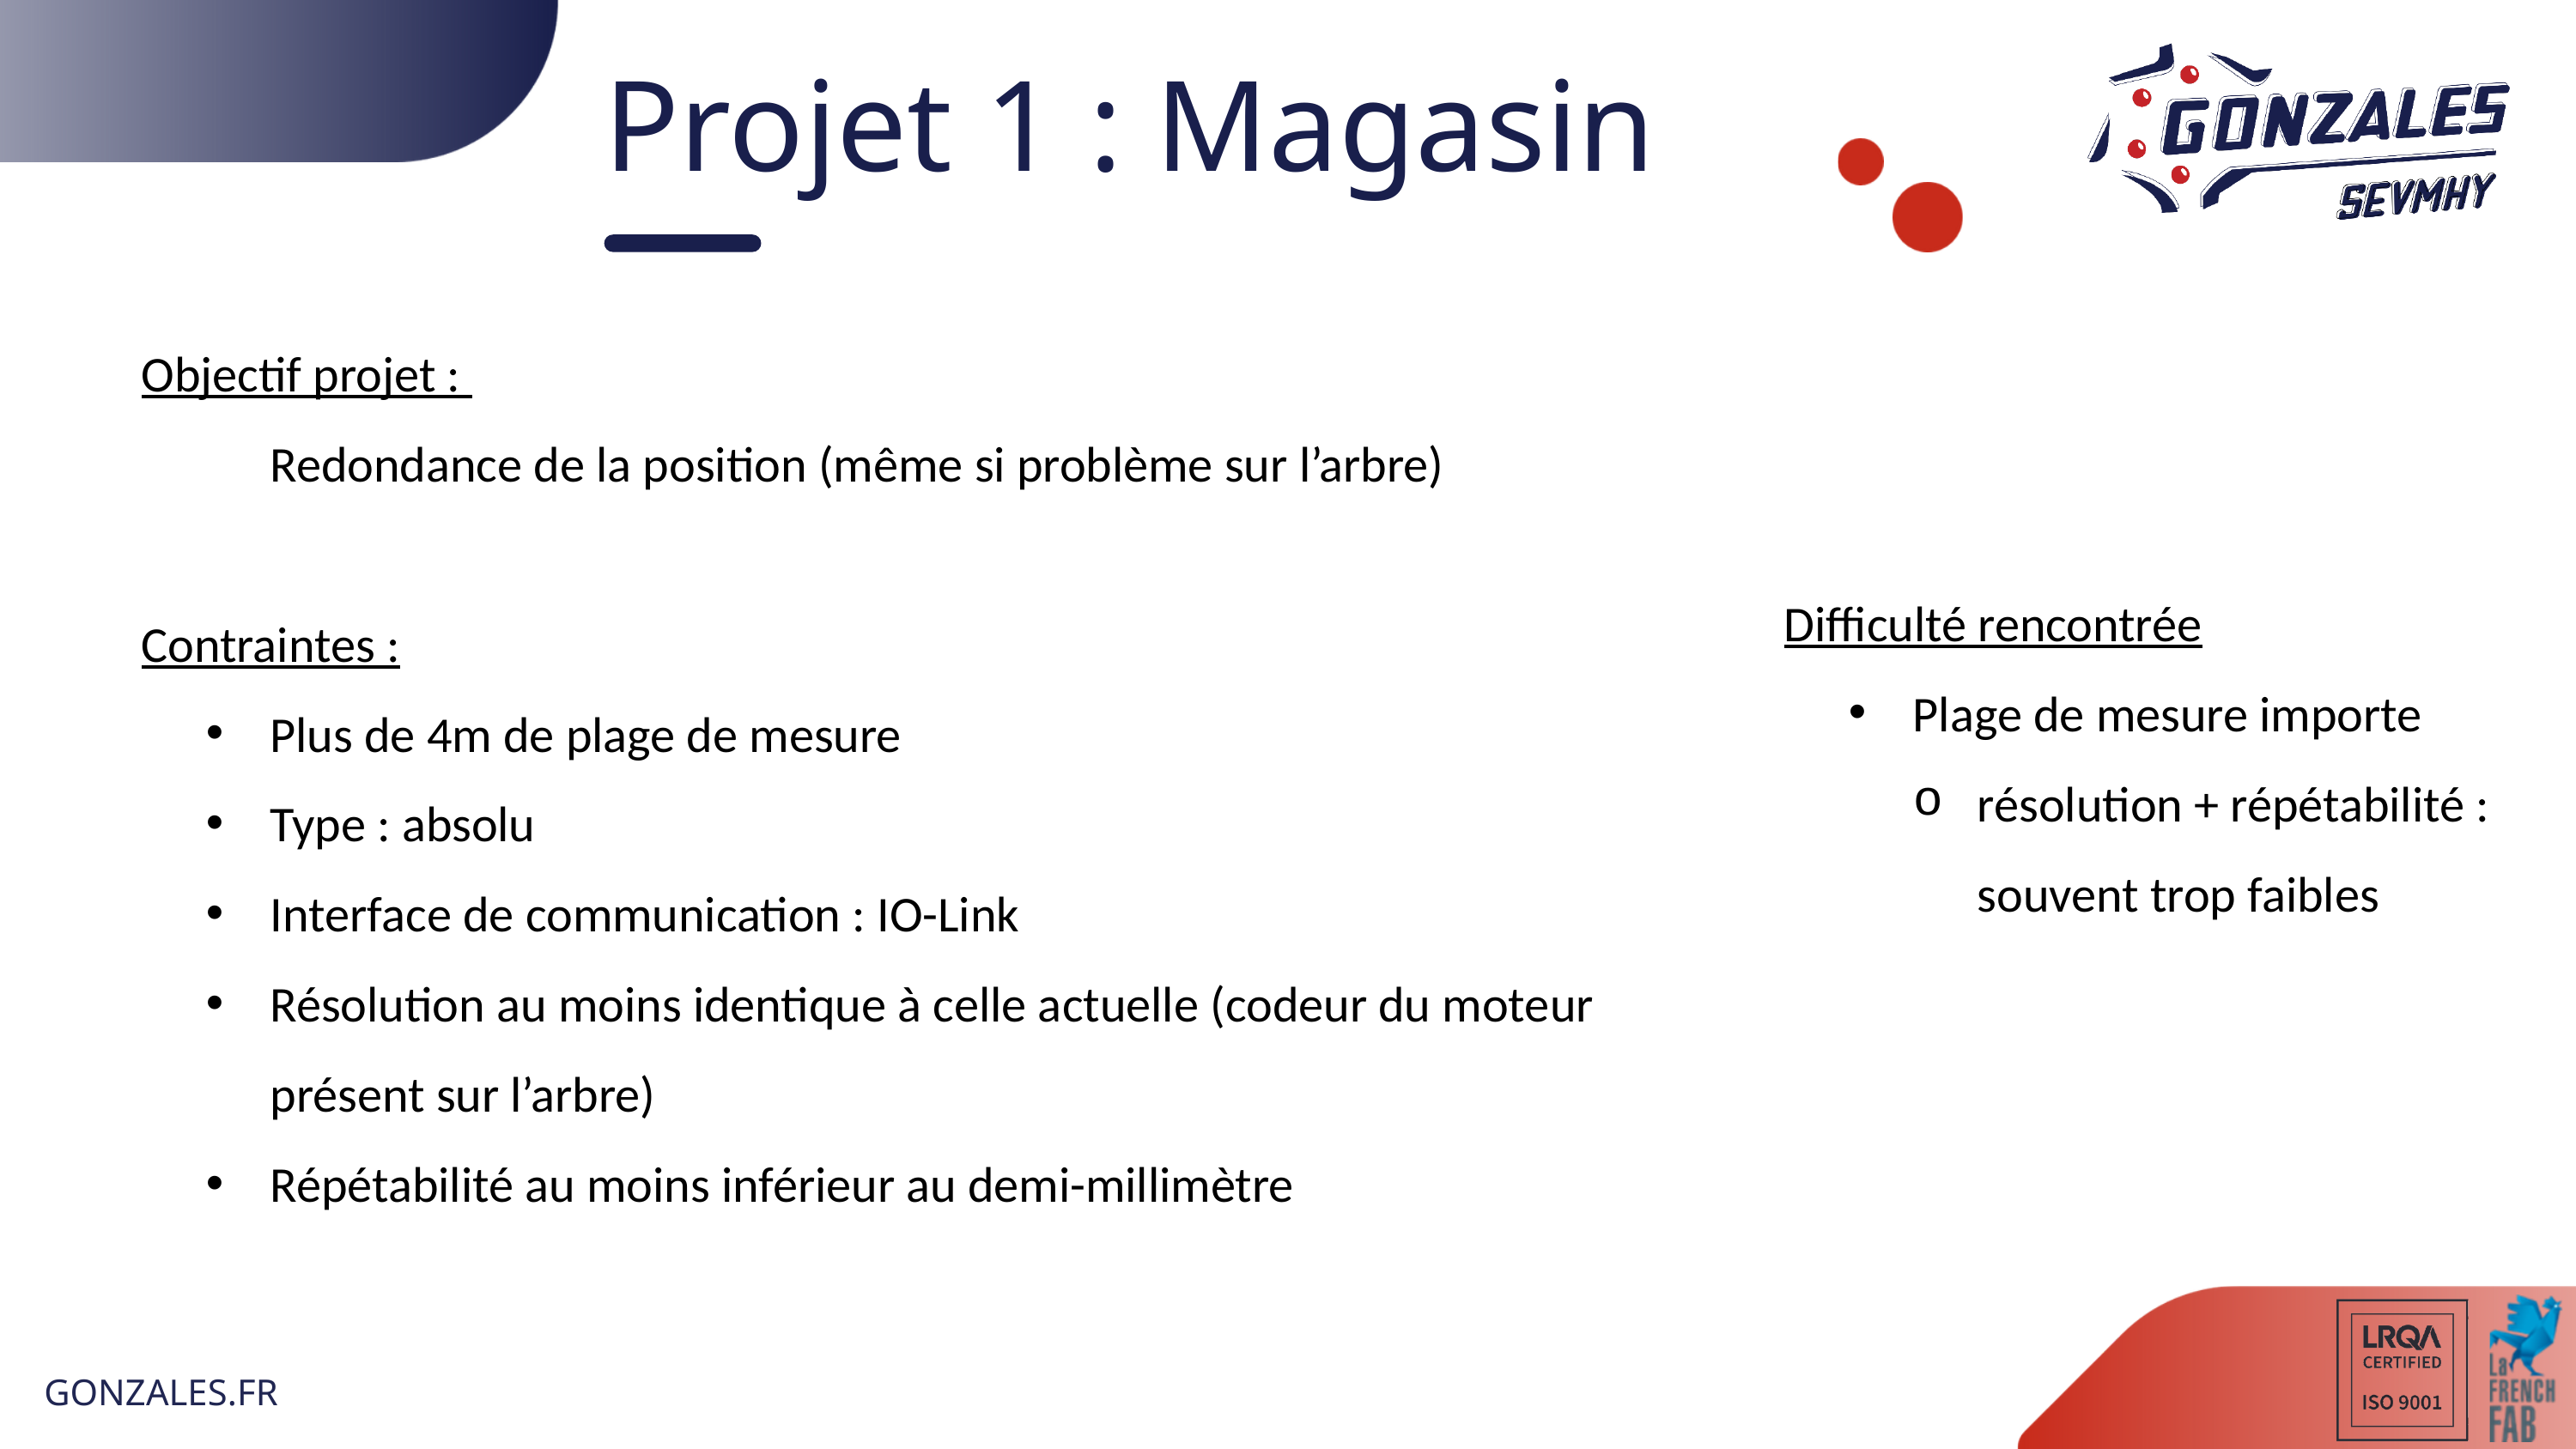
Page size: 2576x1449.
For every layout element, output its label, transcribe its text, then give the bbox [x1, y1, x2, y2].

text_box GONZALES.FR [44, 1361, 495, 1413]
text_box Objectif projet : Redondance de la position (même si problème sur l’arbre) Contraintes : Plus de 4m de plage de mesure Type : absolu Interface de communication : IO-Link Résolution au moins identique à celle actuelle (codeur du moteur présent sur l’arbre) Répétabilité au moins inférieur au demi-millimètre [129, 305, 1679, 1219]
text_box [604, 233, 779, 252]
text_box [2017, 1286, 2576, 1449]
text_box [1892, 181, 1963, 252]
text_box Difficulté rencontrée Plage de mesure importe résolution + répétabilité : souvent trop faibles [1771, 555, 2514, 929]
text_box Projet 1 : Magasin [604, 39, 2018, 197]
picture [2069, 30, 2527, 240]
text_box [0, 0, 559, 162]
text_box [1838, 138, 1885, 185]
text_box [2334, 1294, 2563, 1444]
